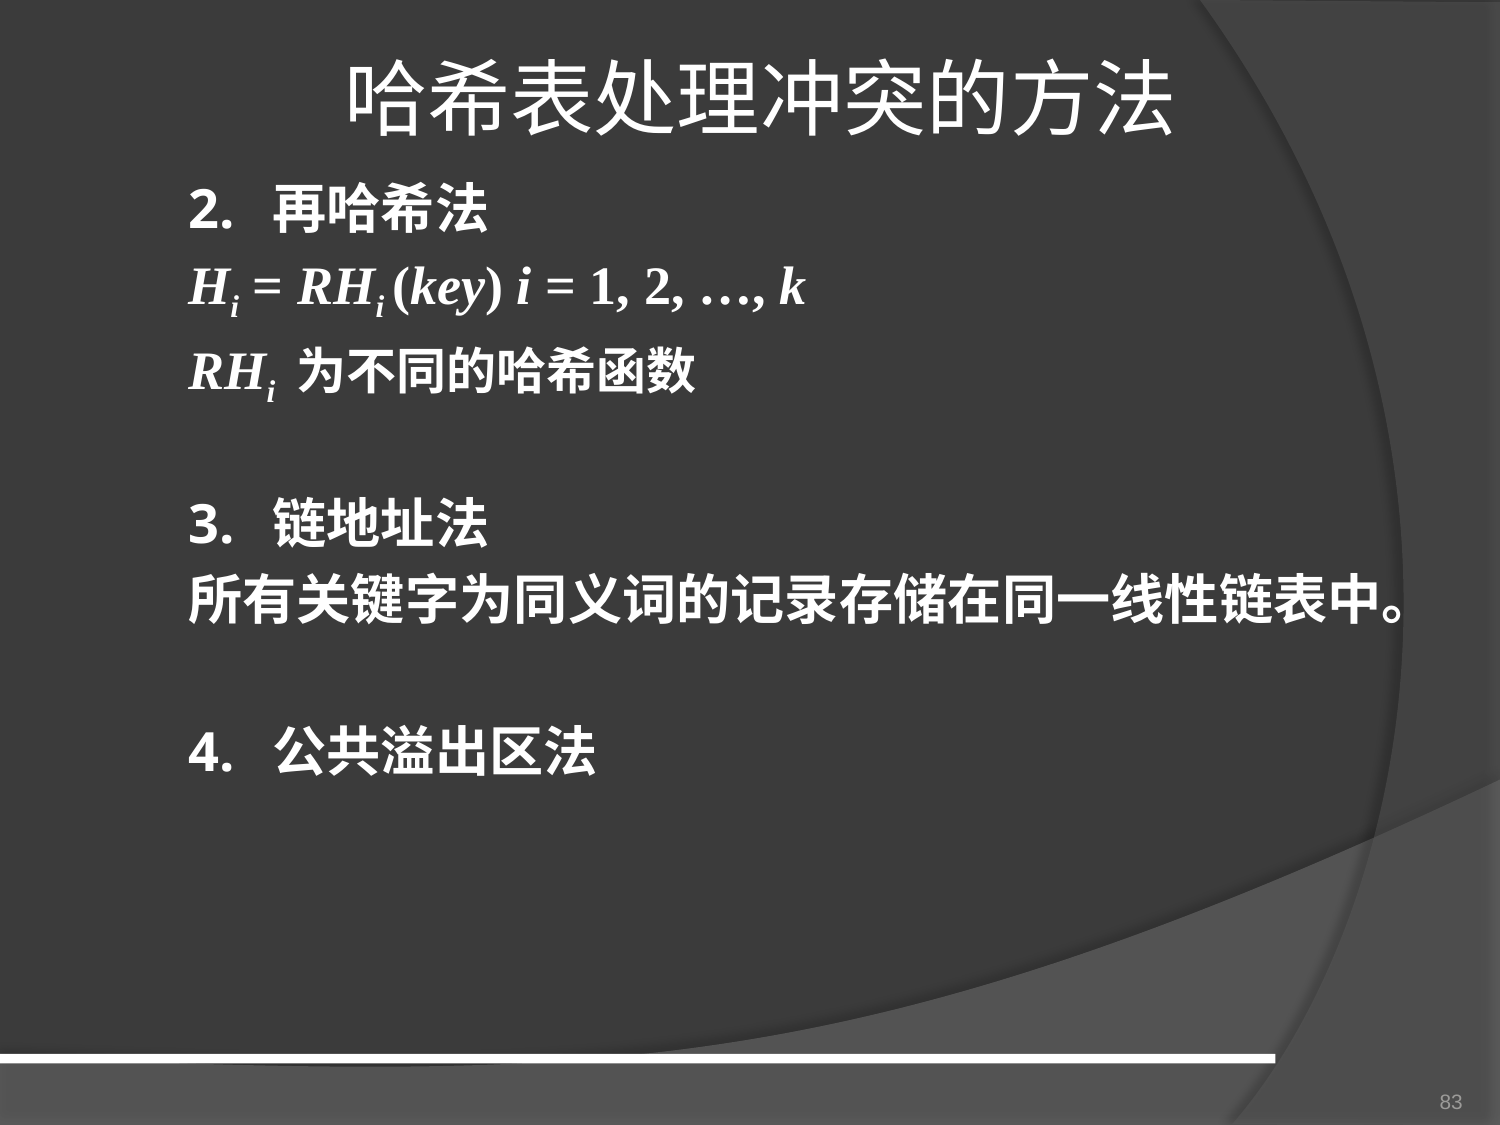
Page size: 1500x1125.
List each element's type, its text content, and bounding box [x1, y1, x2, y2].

list 再哈希法 Hi = RHi (key) i = 1, 2, …, k RHi 为不同的哈希函数 链地址法 所有关键字为同义词的记录存储在同一线性链表中。 公共溢出区法 [99, 167, 1447, 1036]
title 哈希表处理冲突的方法 [47, 17, 1473, 175]
slide_number 83 [1337, 1053, 1463, 1114]
